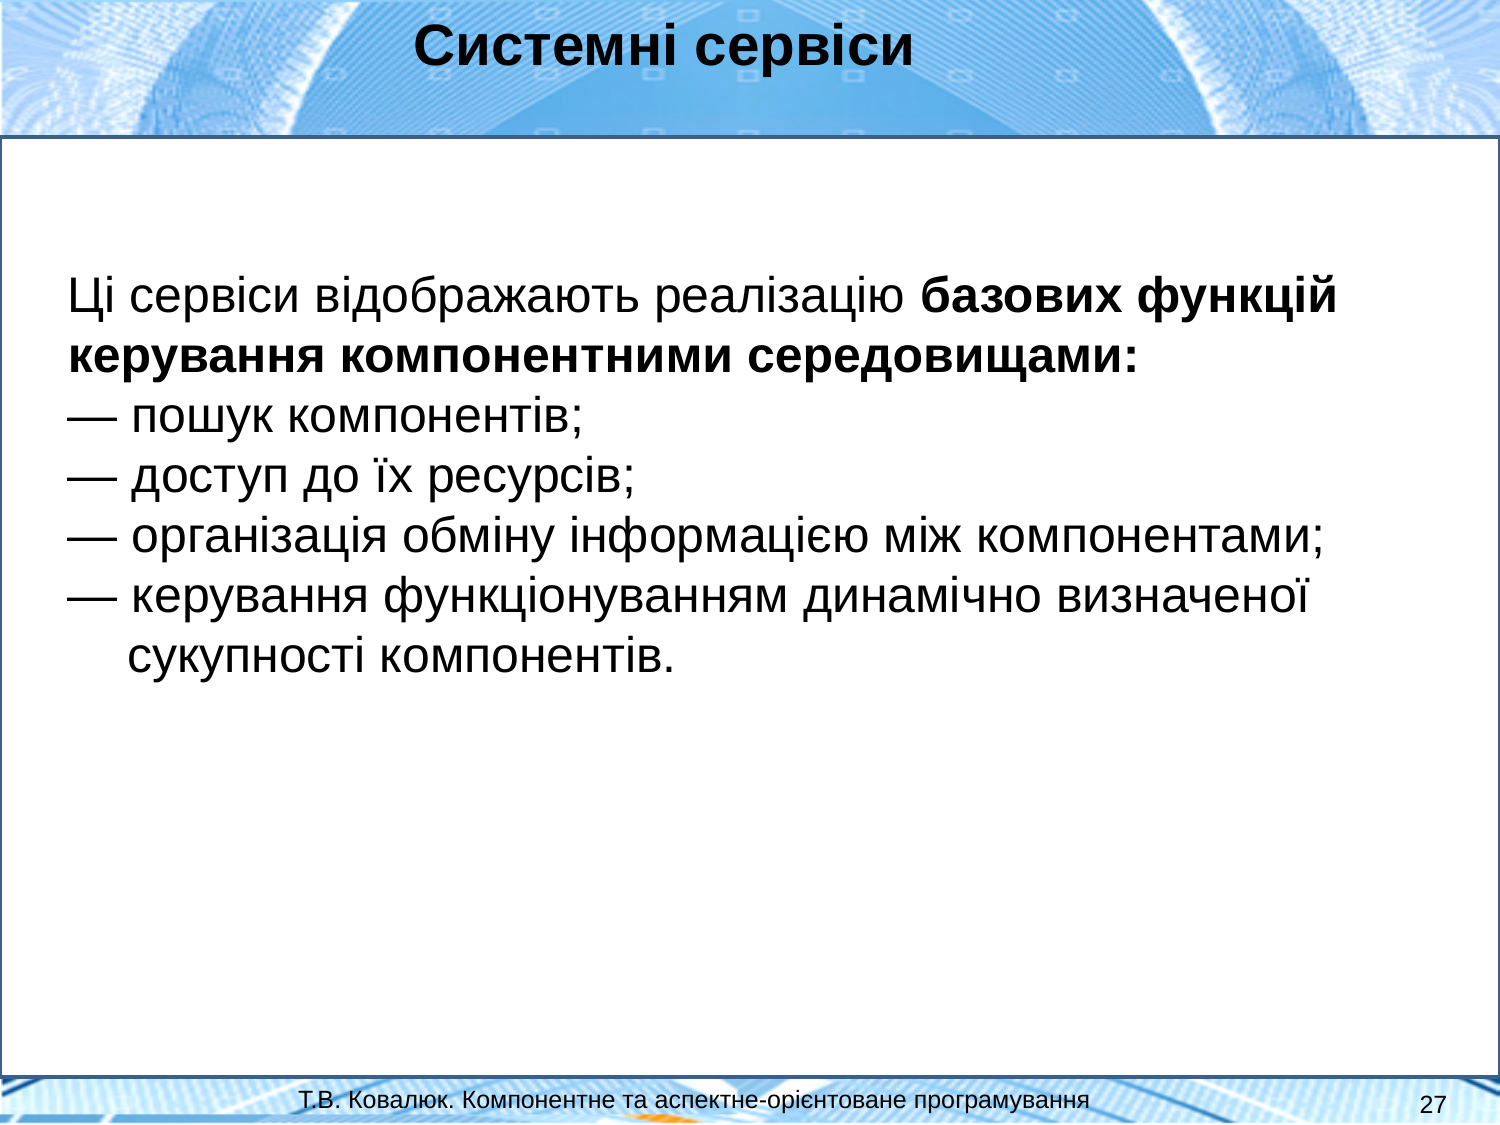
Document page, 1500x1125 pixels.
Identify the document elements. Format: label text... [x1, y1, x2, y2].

picture [0, 0, 1500, 135]
text_box Ці сервіси відображають реалізацію базових функцій керування компонентними середовищами: — пошук компонентів; — доступ до їх ресурсів; — організація обміну інформацією між компонентами; — керування функціонуванням динамічно визначеної сукупності компонентів. [53, 255, 1400, 691]
picture [0, 1079, 1500, 1125]
text_box Системні сервіси [398, 0, 947, 85]
